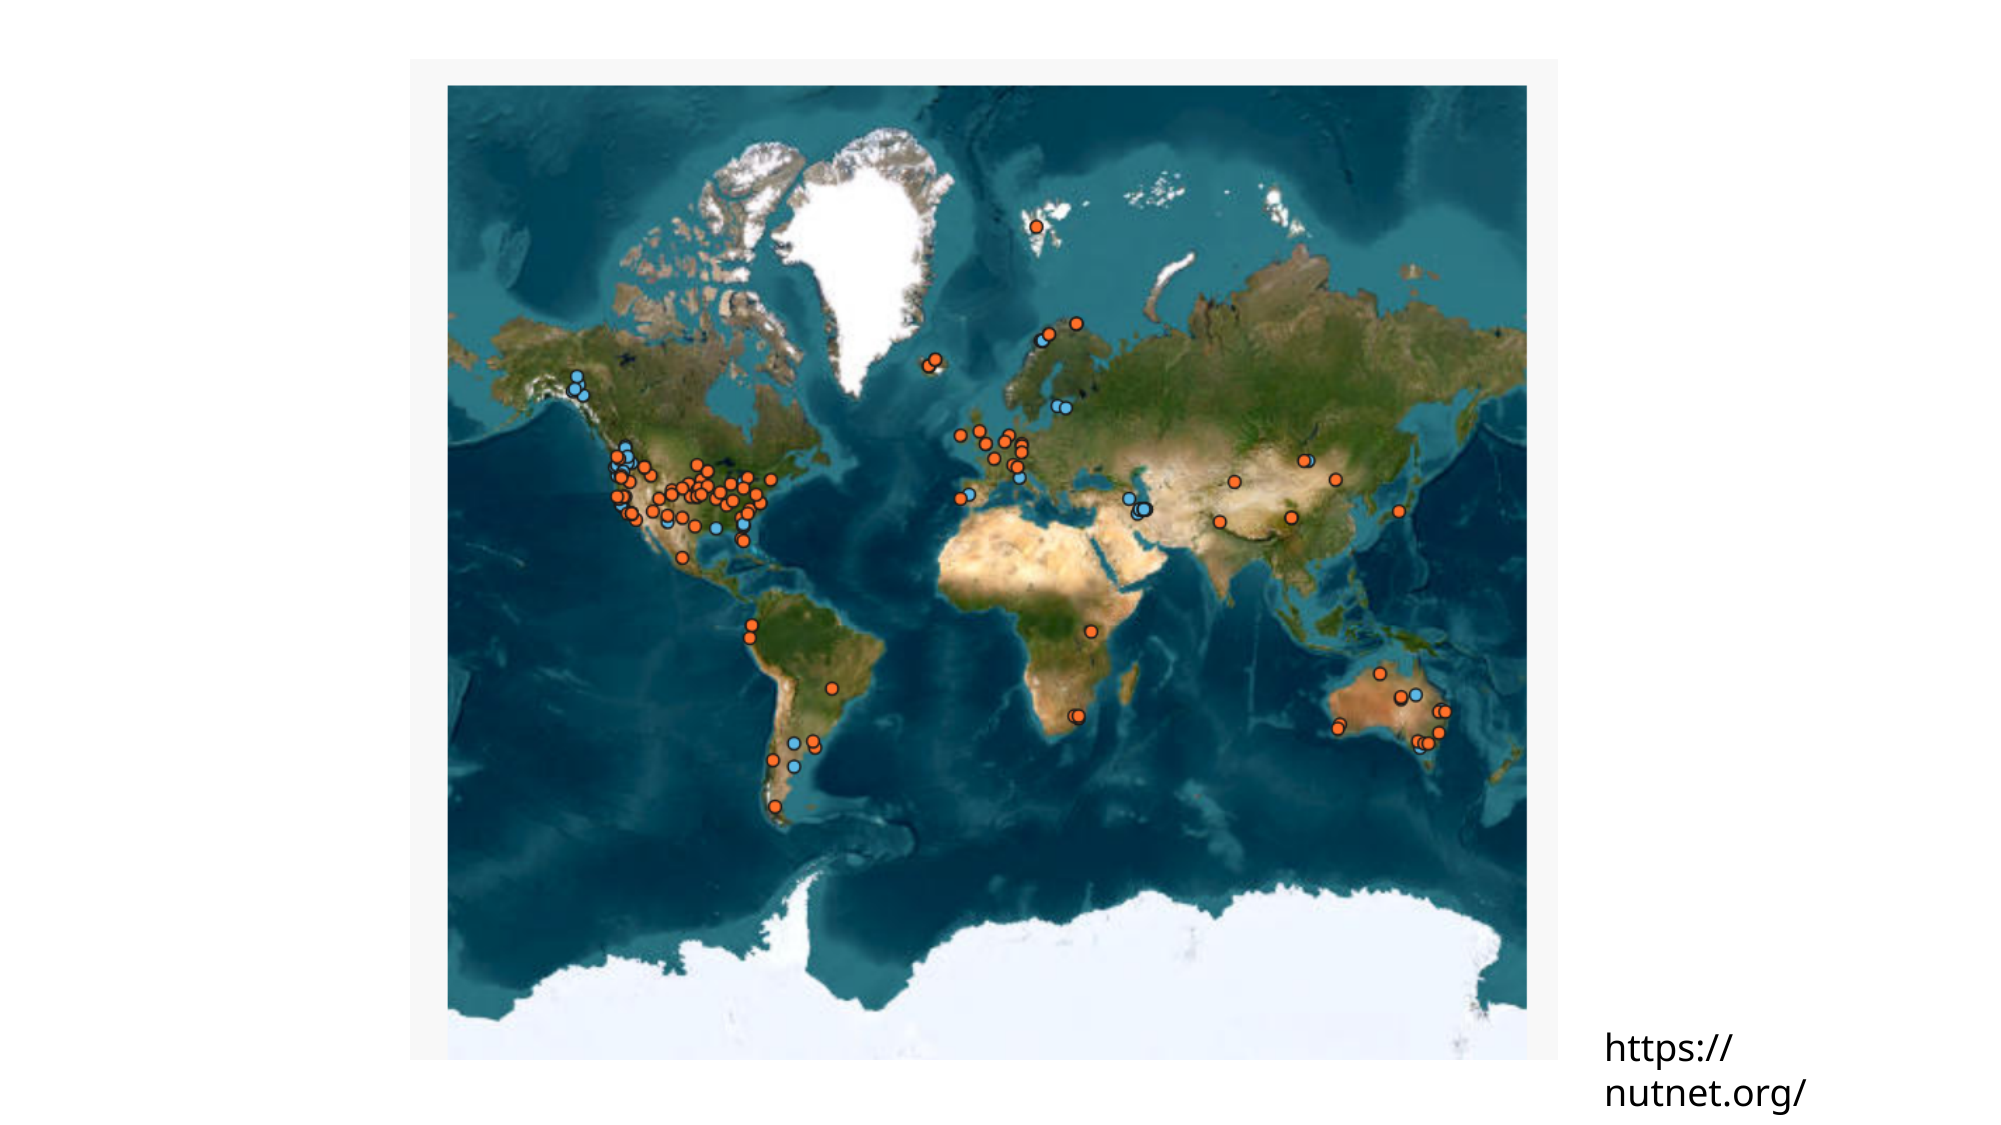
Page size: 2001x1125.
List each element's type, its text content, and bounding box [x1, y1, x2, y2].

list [409, 59, 1559, 1061]
text_box https://nutnet.org/ [1589, 1016, 1950, 1122]
